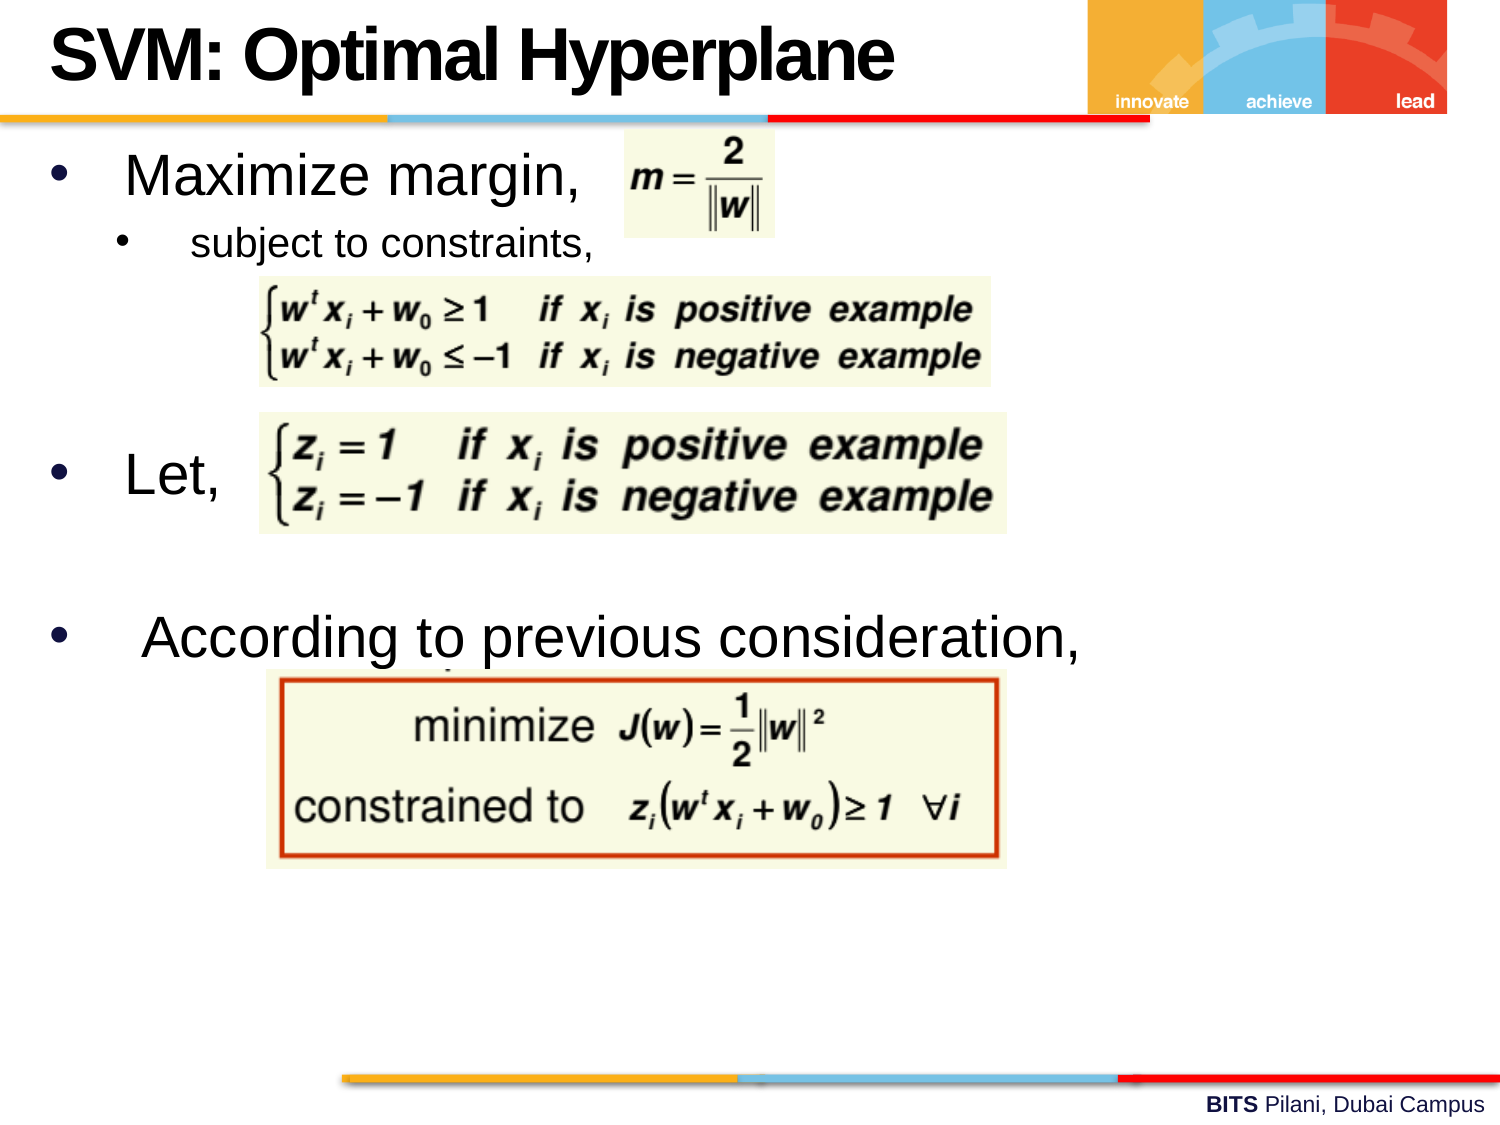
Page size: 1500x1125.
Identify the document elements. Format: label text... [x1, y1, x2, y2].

list Maximize margin, subject to constraints, Let, According to previous consideration, [34, 129, 1475, 1066]
list SVM: Optimal Hyperplane [34, 27, 1073, 88]
picture [1087, 0, 1448, 114]
picture [624, 129, 775, 238]
picture [265, 669, 1007, 869]
picture [259, 275, 991, 388]
picture [259, 412, 1008, 534]
